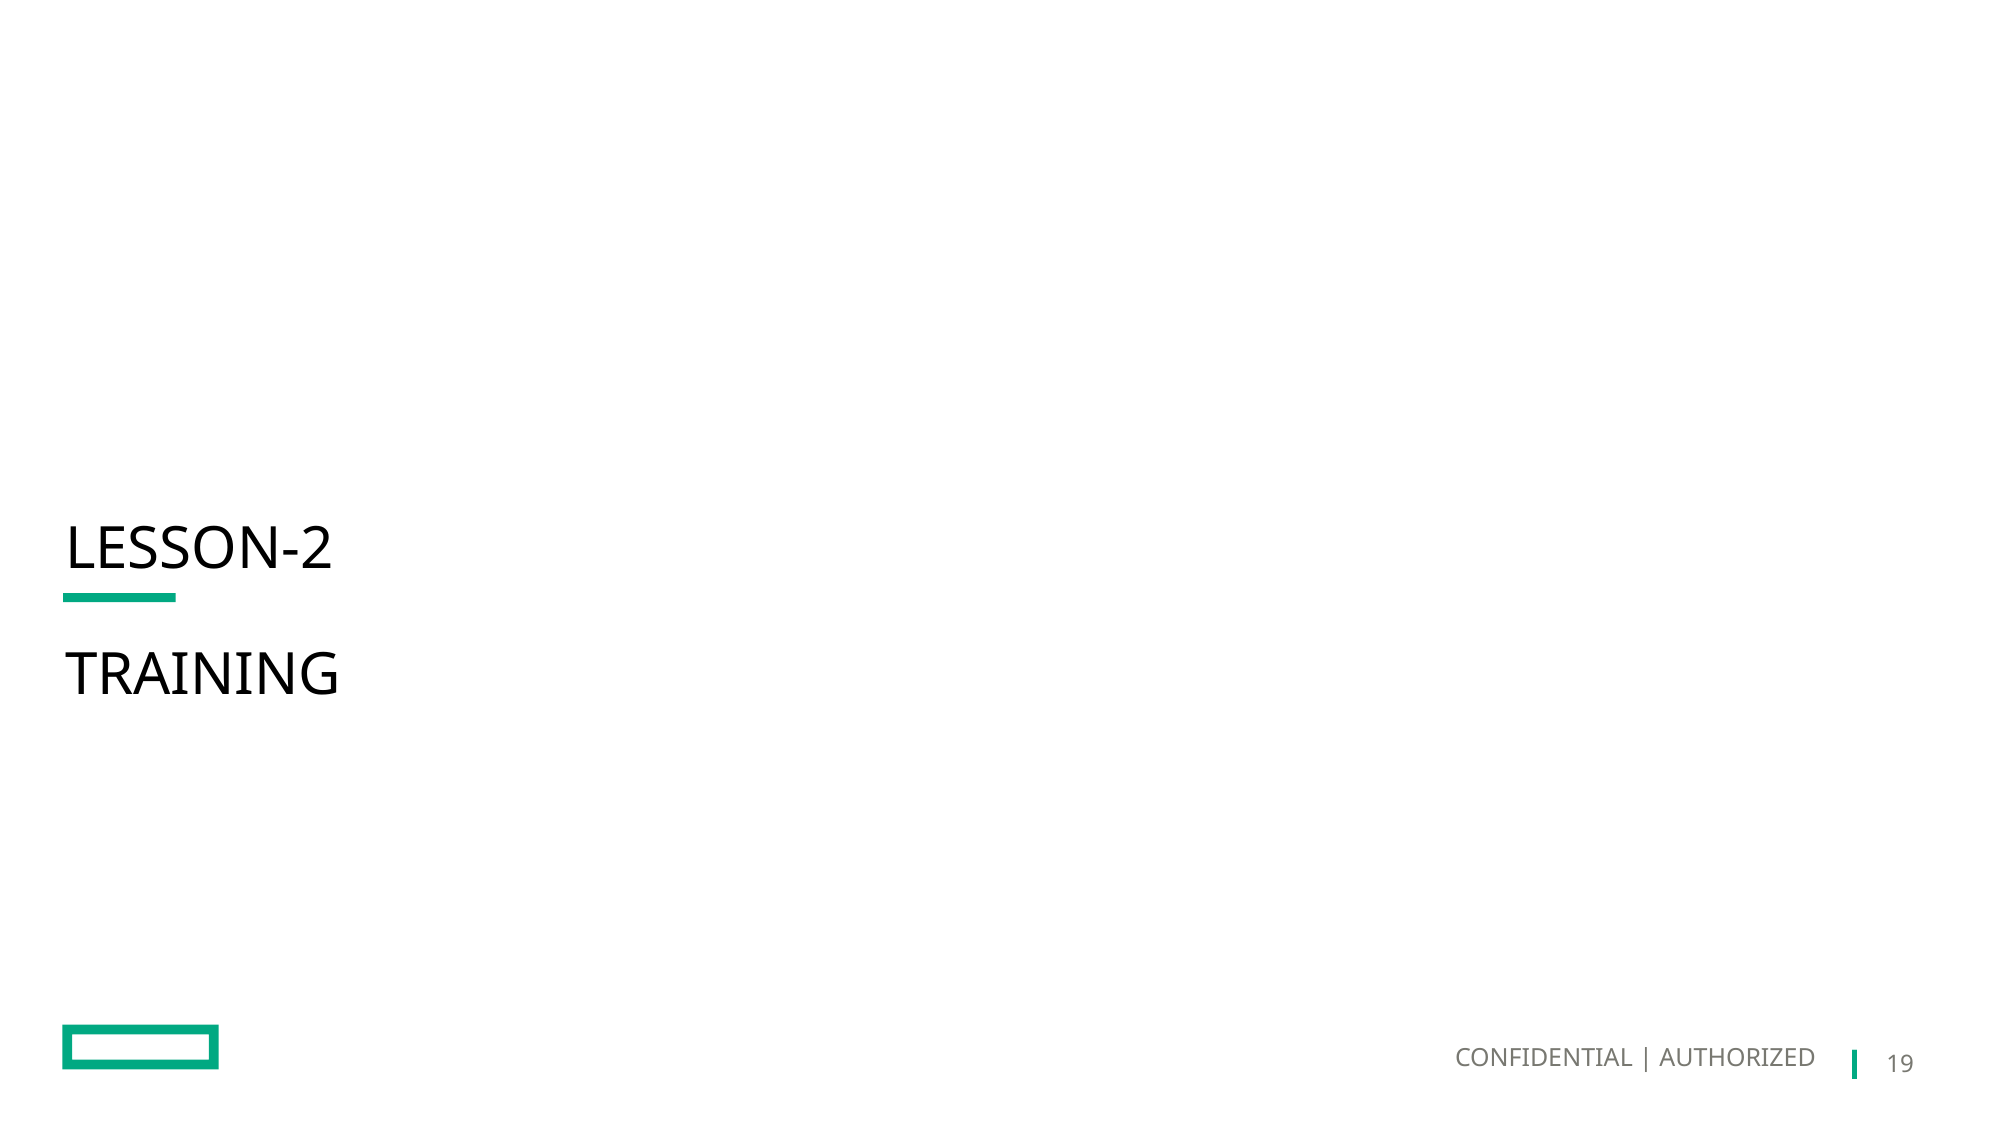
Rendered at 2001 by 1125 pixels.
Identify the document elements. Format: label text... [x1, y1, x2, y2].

picture [1852, 1043, 1857, 1079]
slide_number 19 [1837, 1033, 1950, 1094]
footer CONFIDENTIAL | AUTHORIZED [610, 1005, 1838, 1073]
title Lesson-2 Training [45, 933, 1075, 1111]
